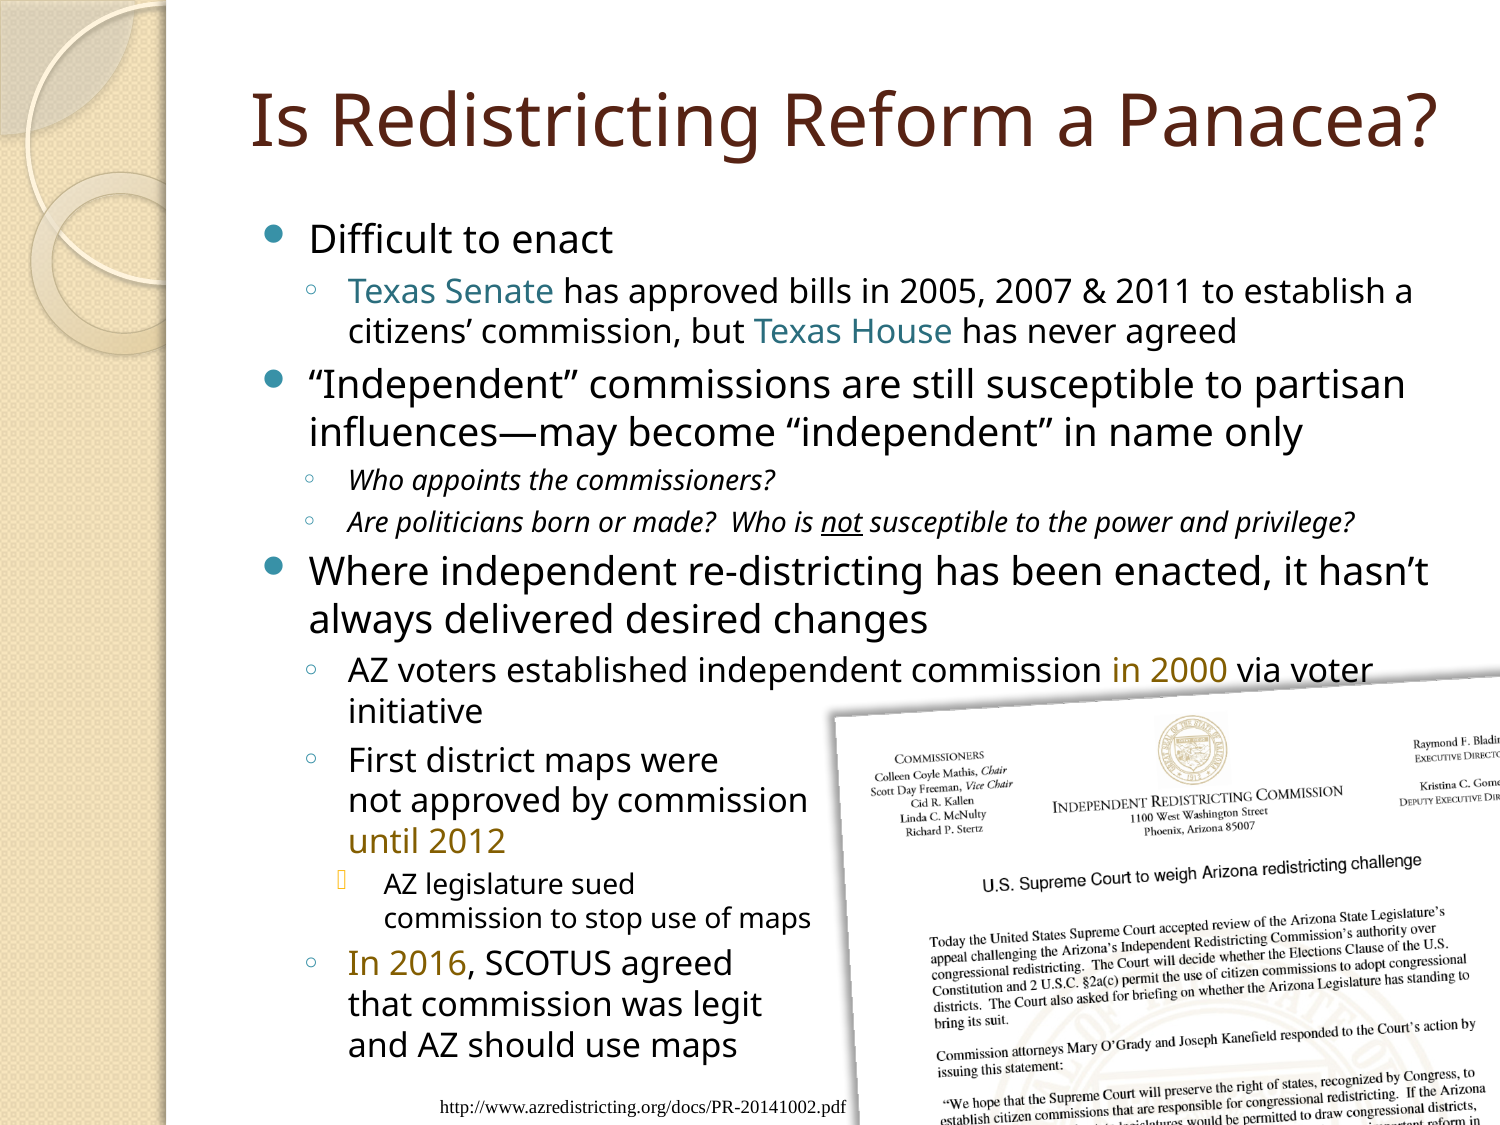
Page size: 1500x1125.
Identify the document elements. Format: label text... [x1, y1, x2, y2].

picture [851, 677, 1500, 1125]
list Difficult to enact Texas Senate has approved bills in 2005, 2007 & 2011 to establish a citizens’ commission, but Texas House has never agreed “Independent” commissions are still susceptible to partisan influences—may become “independent” in name only Who appoints the commissioners? Are politicians born or made? Who is not susceptible to the power and privilege? Where independent re-districting has been enacted, it hasn’t always delivered desired changes AZ voters established independent commission in 2000 via voter initiative First district maps were not approved by commission until 2012 AZ legislature sued commission to stop use of maps In 2016, SCOTUS agreed that commission was legit and AZ should use maps [235, 206, 1466, 1089]
title Is Redistricting Reform a Panacea? [235, 23, 1466, 206]
text_box [112, 1024, 424, 1100]
text_box http://www.azredistricting.org/docs/PR-20141002.pdf [424, 1087, 844, 1125]
